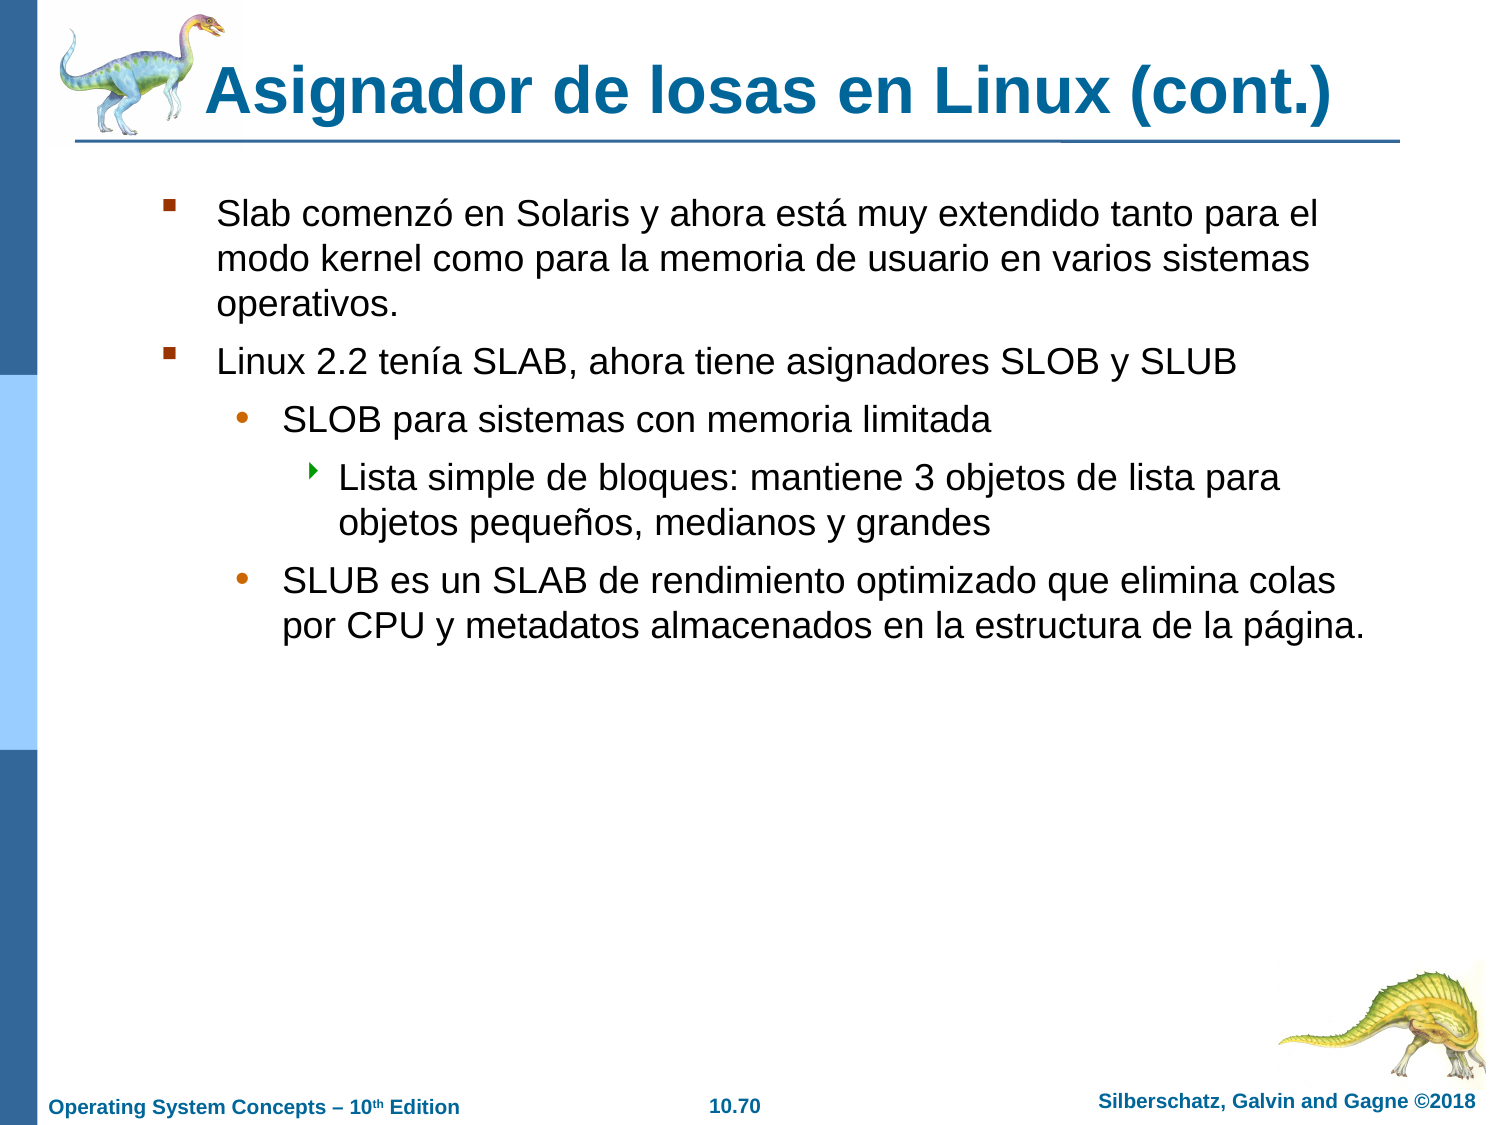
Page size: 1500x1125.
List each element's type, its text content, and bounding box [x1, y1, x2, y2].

title Asignador de losas en Linux (cont.) [145, 40, 1393, 135]
picture [1275, 959, 1486, 1090]
picture [46, 0, 243, 149]
list Slab comenzó en Solaris y ahora está muy extendido tanto para el modo kernel como para la memoria de usuario en varios sistemas operativos. Linux 2.2 tenía SLAB, ahora tiene asignadores SLOB y SLUB SLOB para sistemas con memoria limitada Lista simple de bloques: mantiene 3 objetos de lista para objetos pequeños, medianos y grandes SLUB es un SLAB de rendimiento optimizado que elimina colas por CPU y metadatos almacenados en la estructura de la página. [145, 181, 1393, 1037]
